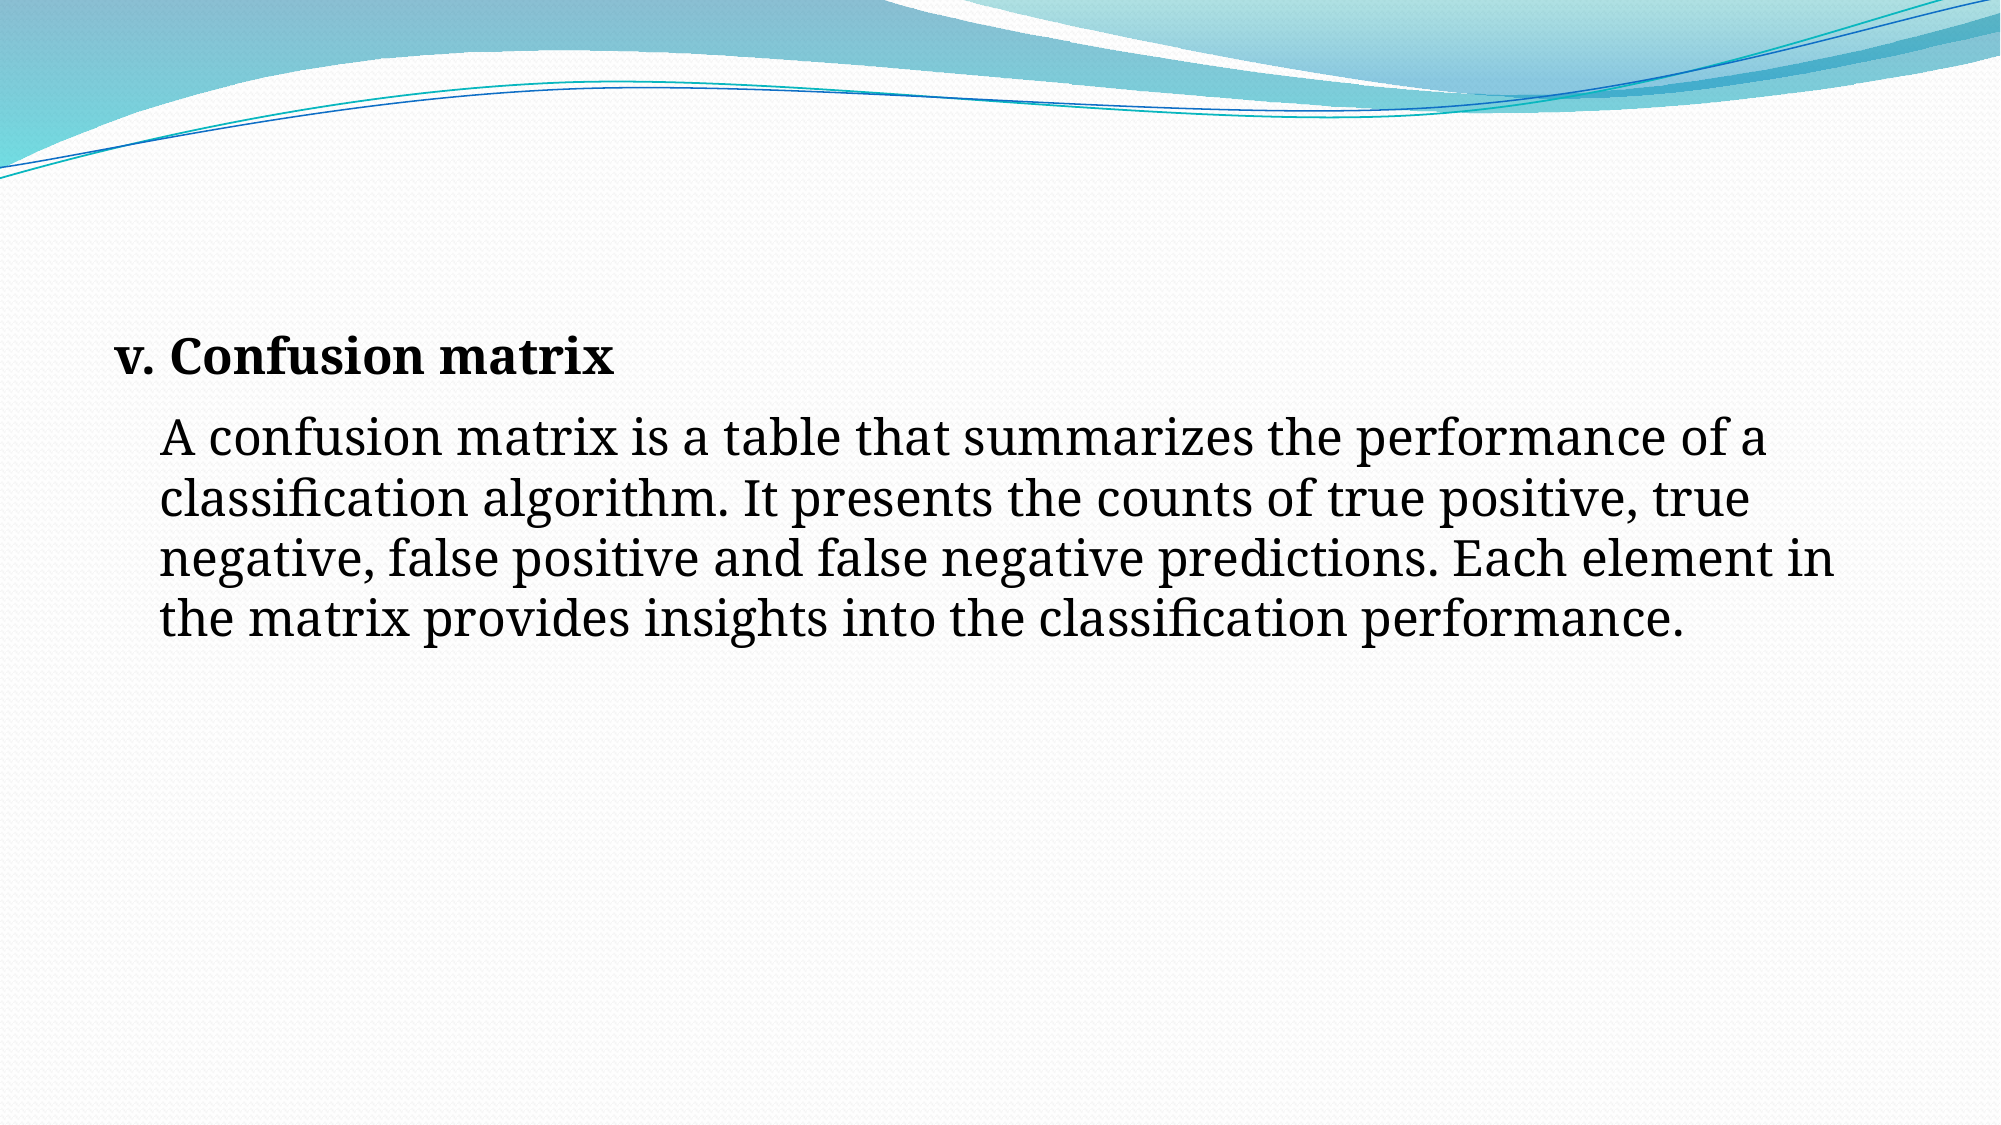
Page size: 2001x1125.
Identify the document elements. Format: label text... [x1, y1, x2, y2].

list v. Confusion matrix A confusion matrix is a table that summarizes the performance of a classification algorithm. It presents the counts of true positive, true negative, false positive and false negative predictions. Each element in the matrix provides insights into the classification performance. [99, 317, 1900, 789]
